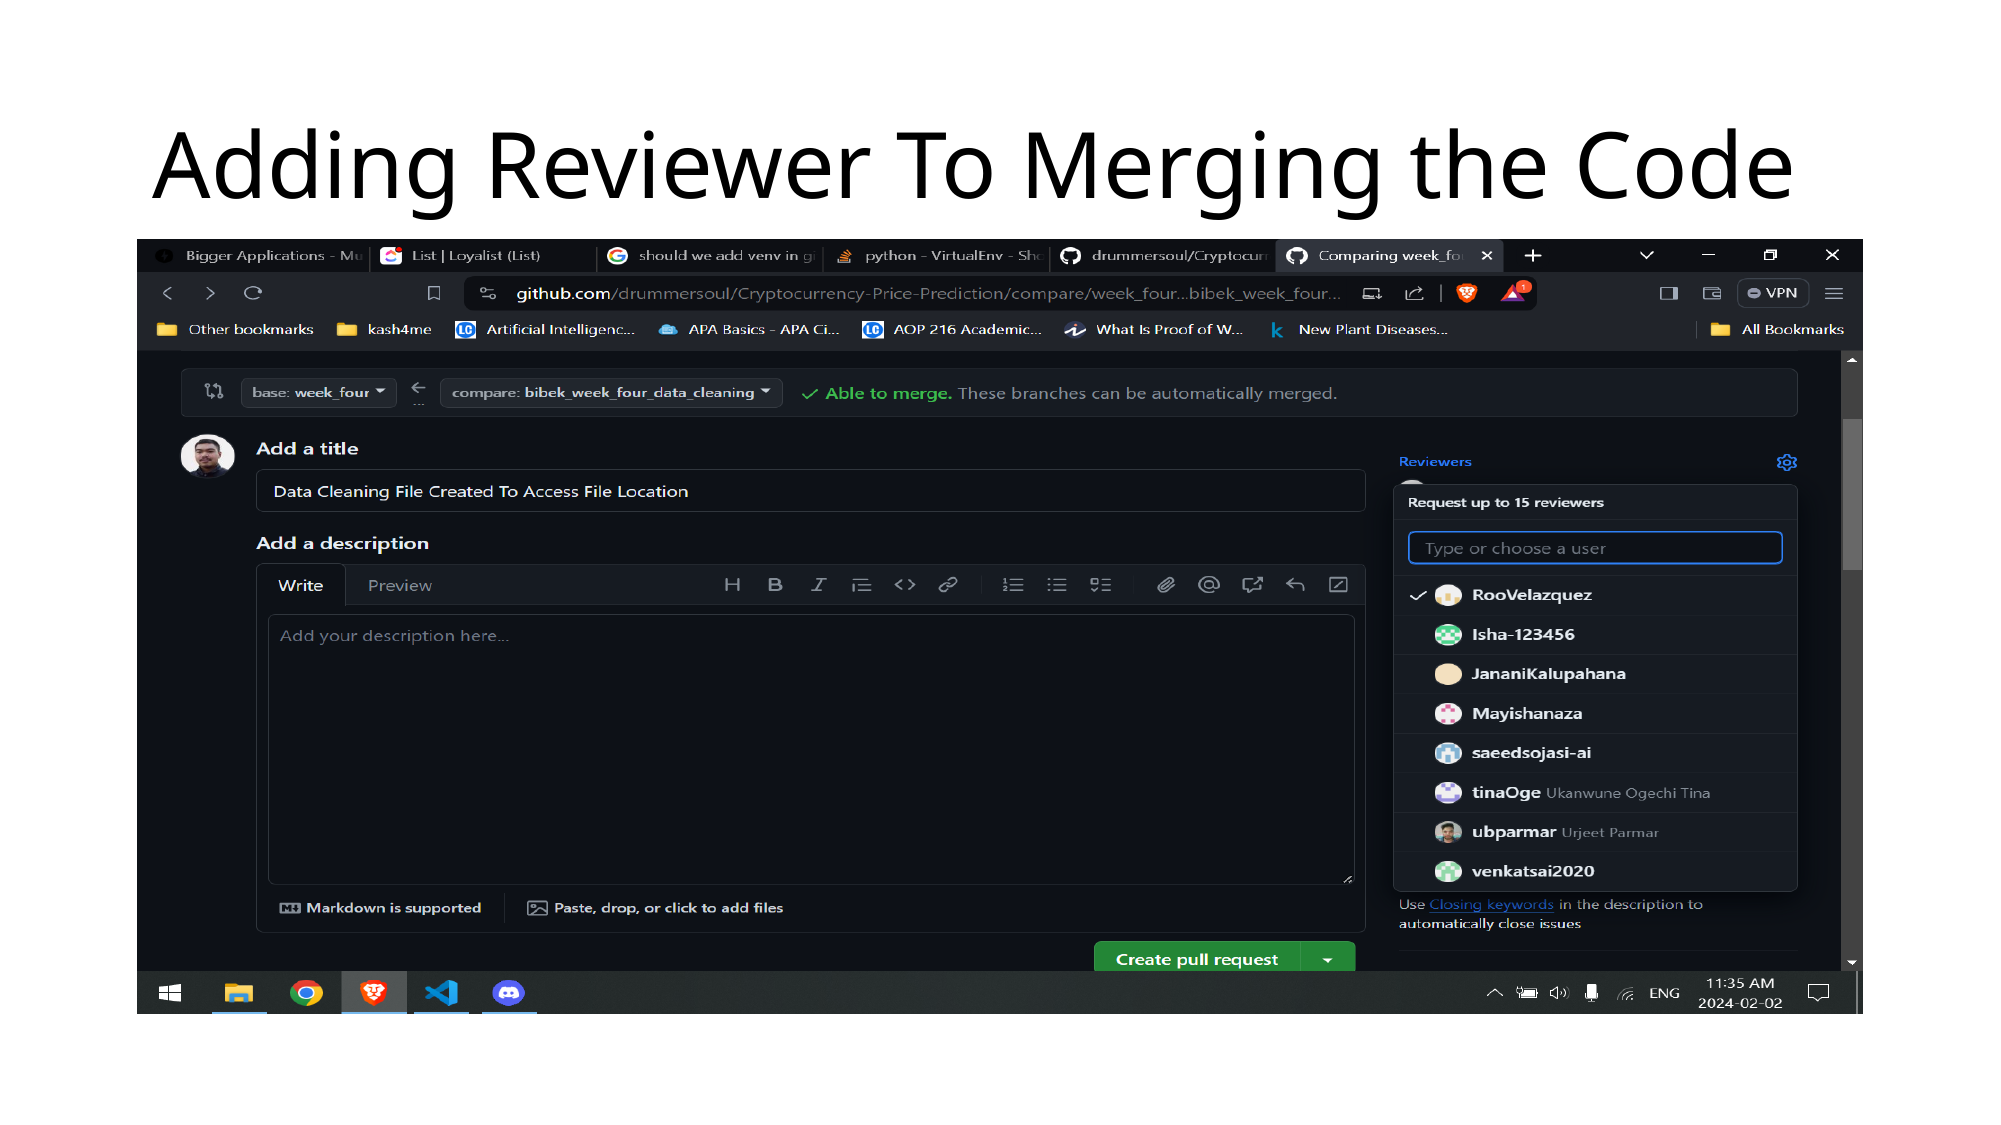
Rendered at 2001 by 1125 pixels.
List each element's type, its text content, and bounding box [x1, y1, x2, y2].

title Adding Reviewer To Merging the Code [137, 59, 1863, 239]
picture [137, 239, 1863, 1014]
